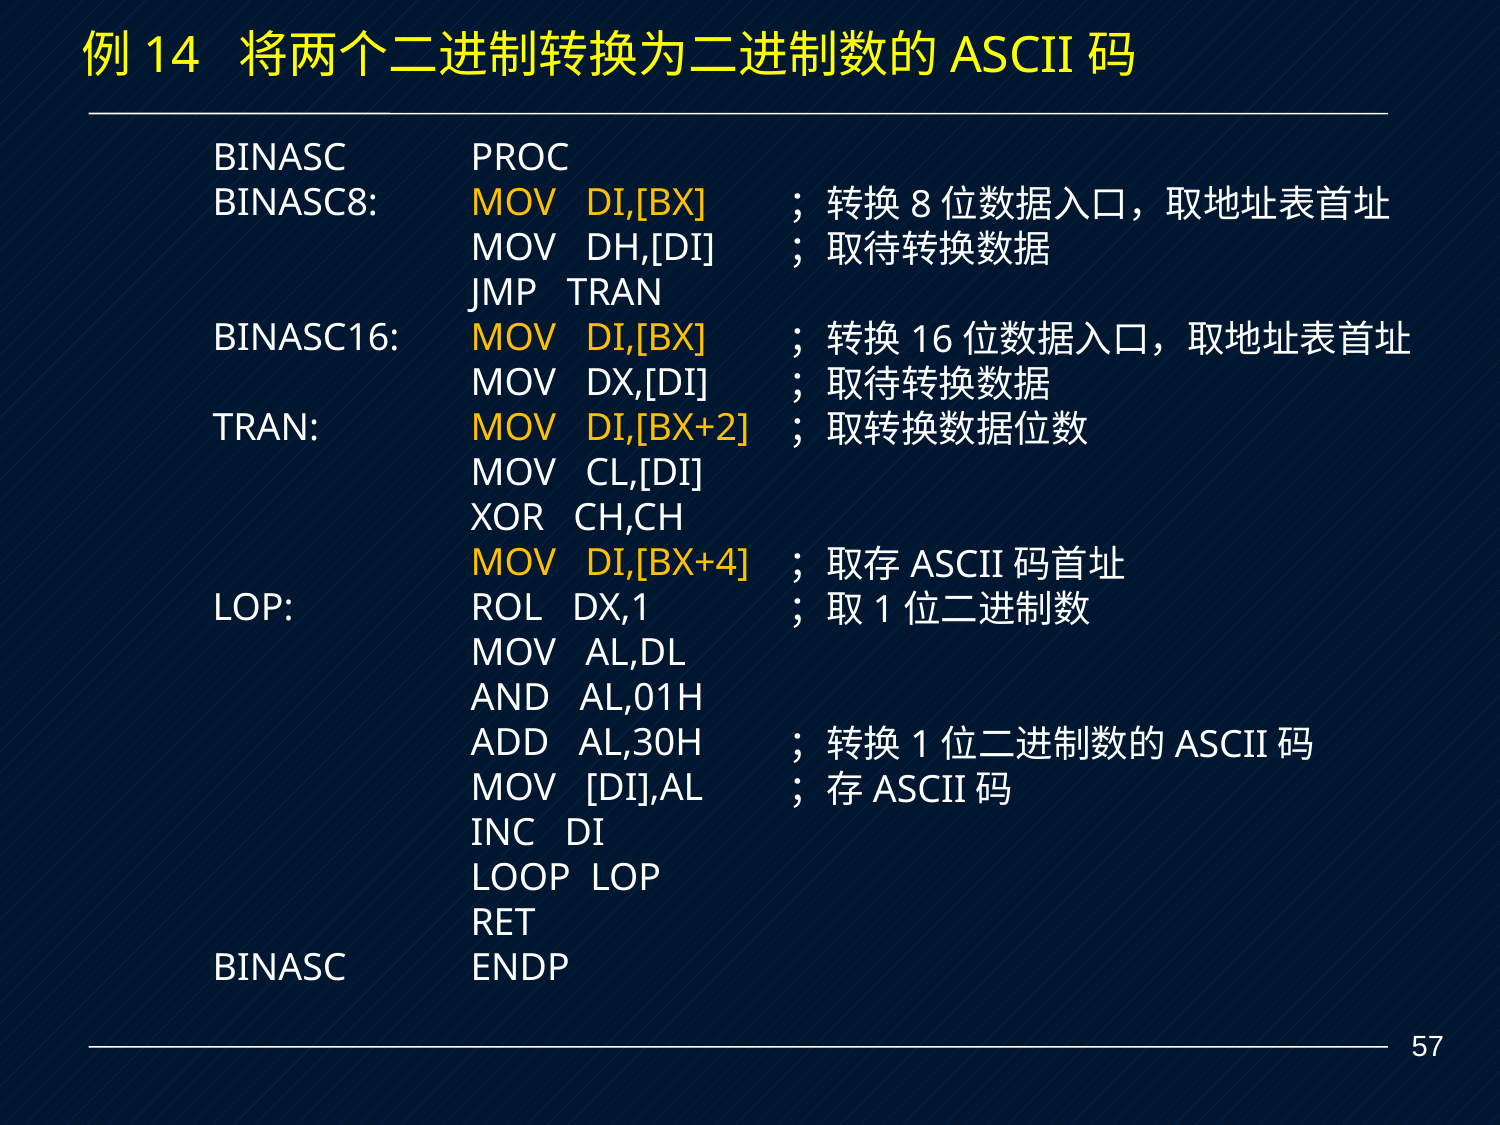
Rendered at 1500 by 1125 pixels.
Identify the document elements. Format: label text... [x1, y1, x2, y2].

text_box BINASC BINASC8: BINASC16: TRAN: LOP: BINASC [197, 125, 415, 996]
text_box ；转换8位数据入口，取地址表首址 ；取待转换数据 ；转换16位数据入口，取地址表首址 ；取待转换数据 ；取转换数据位数 ；取存ASCII码首址 ；取1位二进制数 ；转换1位二进制数的ASCII码 ；存ASCII码 [774, 172, 1428, 818]
text_box 例14 将两个二进制转换为二进制数的ASCII码 [66, 15, 1152, 90]
text_box [1108, 1020, 1459, 1096]
text_box PROC MOV DI,[BX] MOV DH,[DI] JMP TRAN MOV DI,[BX] MOV DX,[DI] MOV DI,[BX+2] MOV CL,[DI] XOR CH,CH MOV DI,[BX+4] ROL DX,1 MOV AL,DL AND AL,01H ADD AL,30H MOV [DI],AL INC DI LOOP LOP RET ENDP [455, 125, 765, 996]
